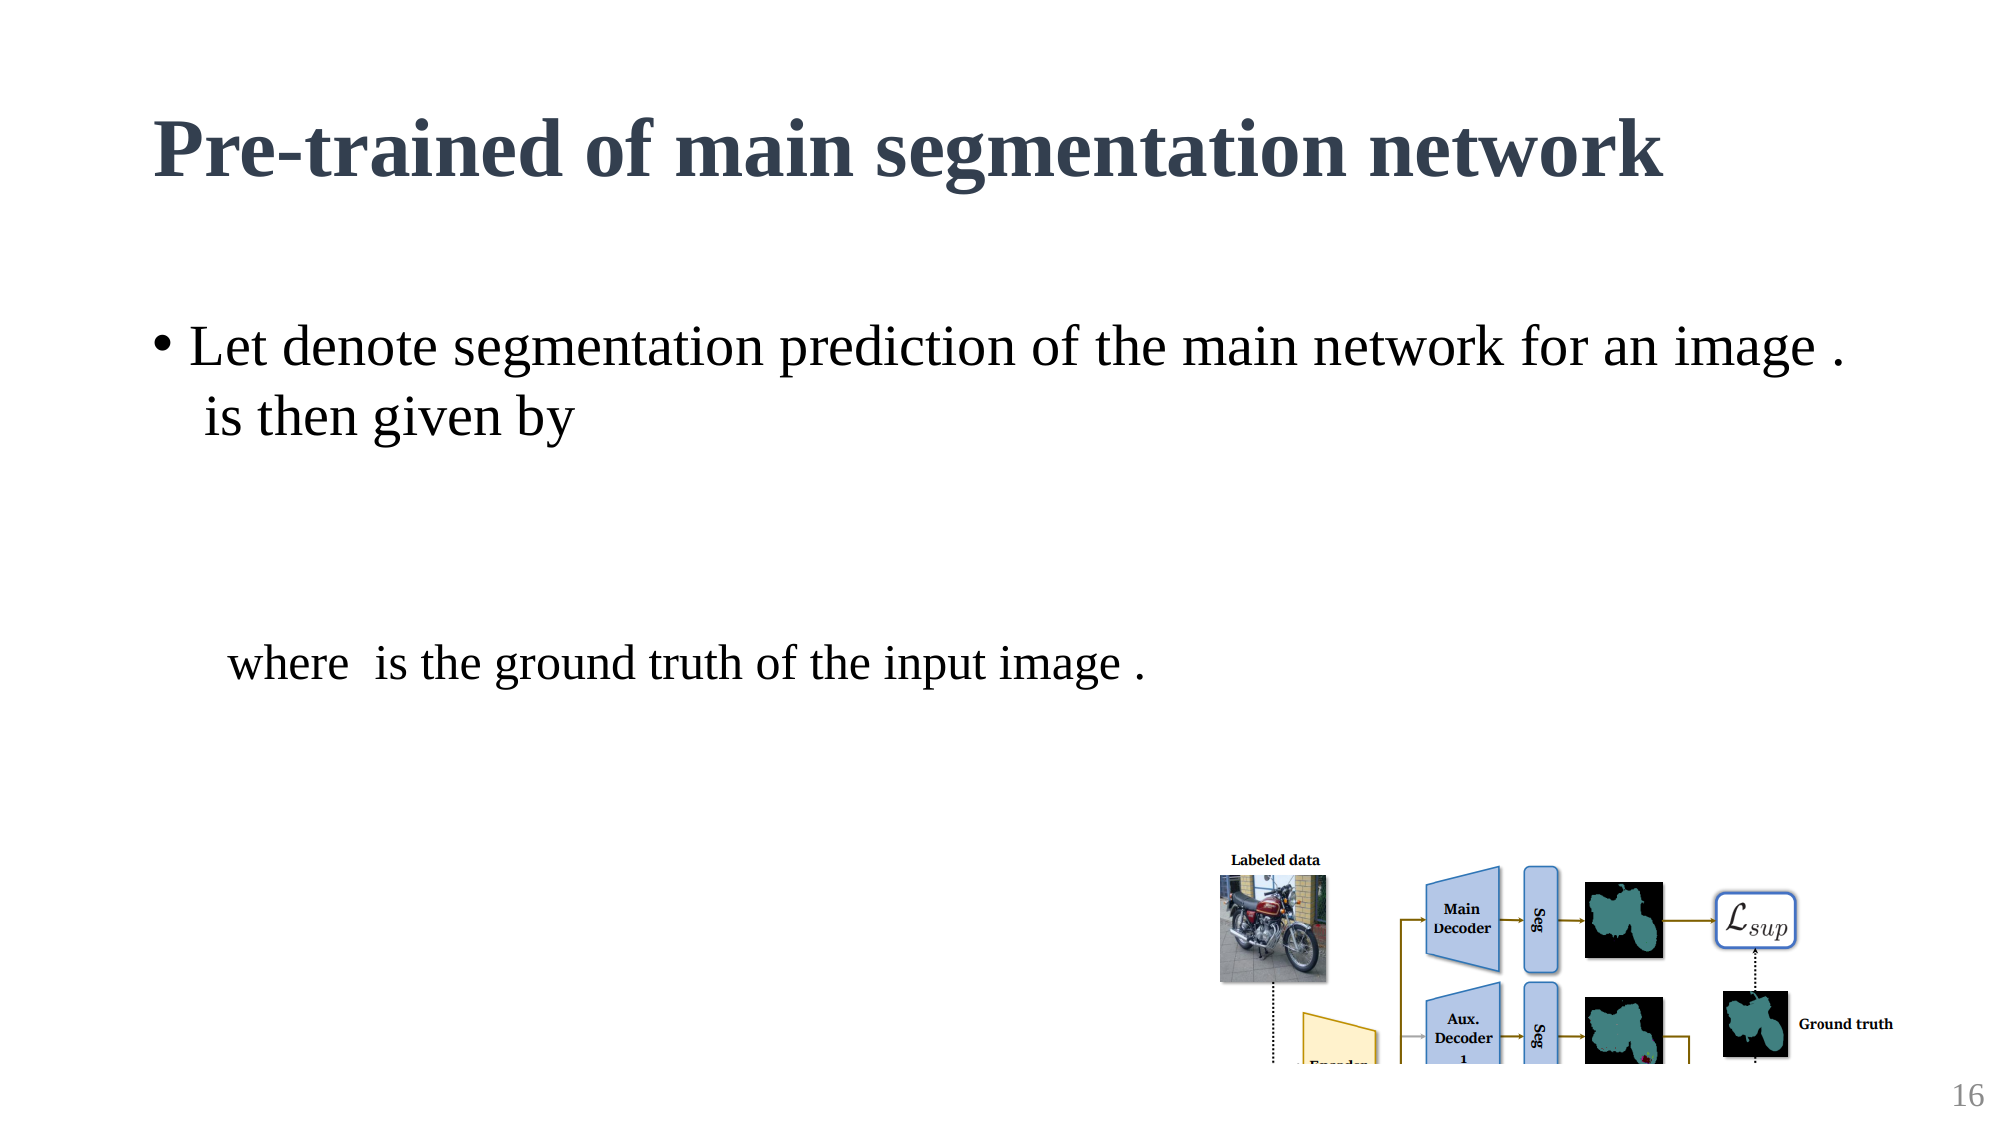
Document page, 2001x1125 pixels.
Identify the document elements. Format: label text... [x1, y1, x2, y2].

slide_number 16 [1550, 1063, 2000, 1124]
picture [1204, 844, 1896, 1064]
title Pre-trained of main segmentation network [138, 54, 1864, 246]
